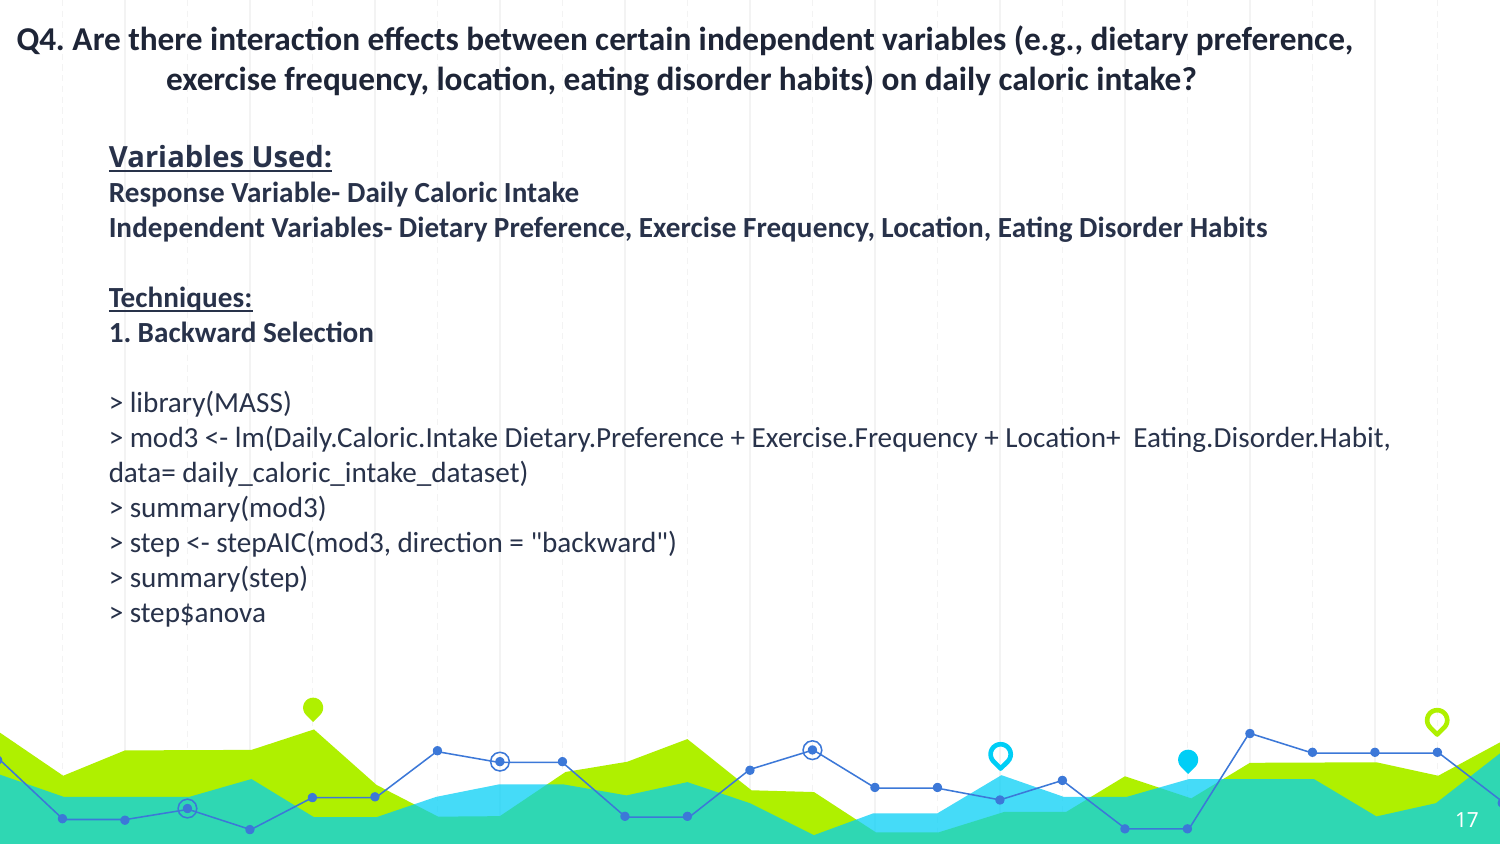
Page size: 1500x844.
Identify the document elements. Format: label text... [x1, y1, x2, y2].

slide_number 17 [1403, 791, 1494, 844]
list Variables Used: Response Variable- Daily Caloric Intake Independent Variables- Dietary Preference, Exercise Frequency, Location, Eating Disorder Habits Techniques: 1. Backward Selection > library(MASS) > mod3 <- lm(Daily.Caloric.Intake Dietary.Preference + Exercise.Frequency + Location+ Eating.Disorder.Habit, data= daily_caloric_intake_dataset) > summary(mod3) > step <- stepAIC(mod3, direction = "backward") > summary(step) > step$anova [0, 123, 1427, 688]
title Q4. Are there interaction effects between certain independent variables (e.g., dietary preference, exercise frequency, location, eating disorder habits) on daily caloric intake? [0, 0, 1373, 123]
